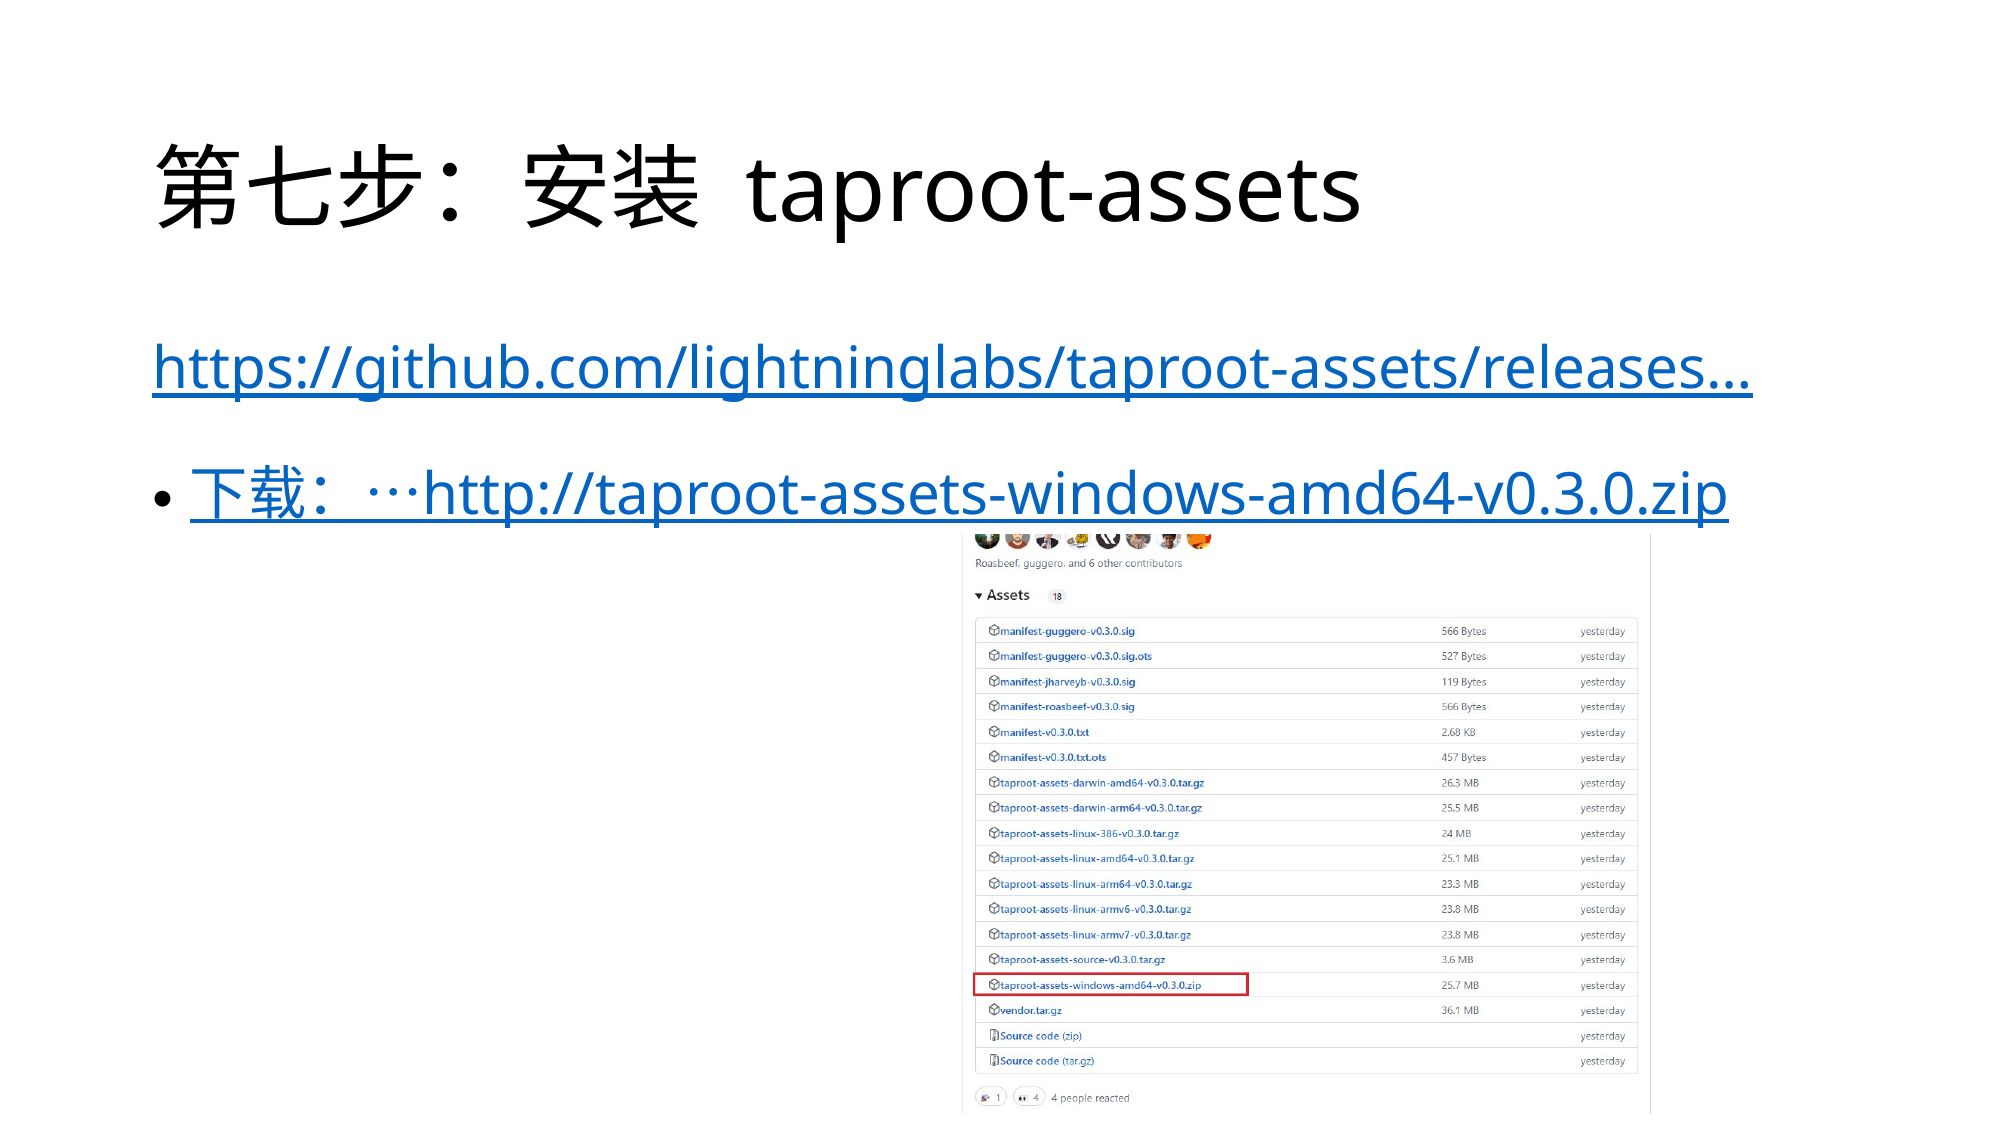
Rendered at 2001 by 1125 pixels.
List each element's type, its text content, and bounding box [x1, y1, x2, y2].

title 第七步：安装 taproot-assets [137, 59, 1863, 278]
list https://github.com/lightninglabs/taproot-assets/releases… 下载：…http://taproot-assets-windows-amd64-v0.3.0.zip [137, 299, 1863, 1014]
picture [898, 534, 1714, 1114]
